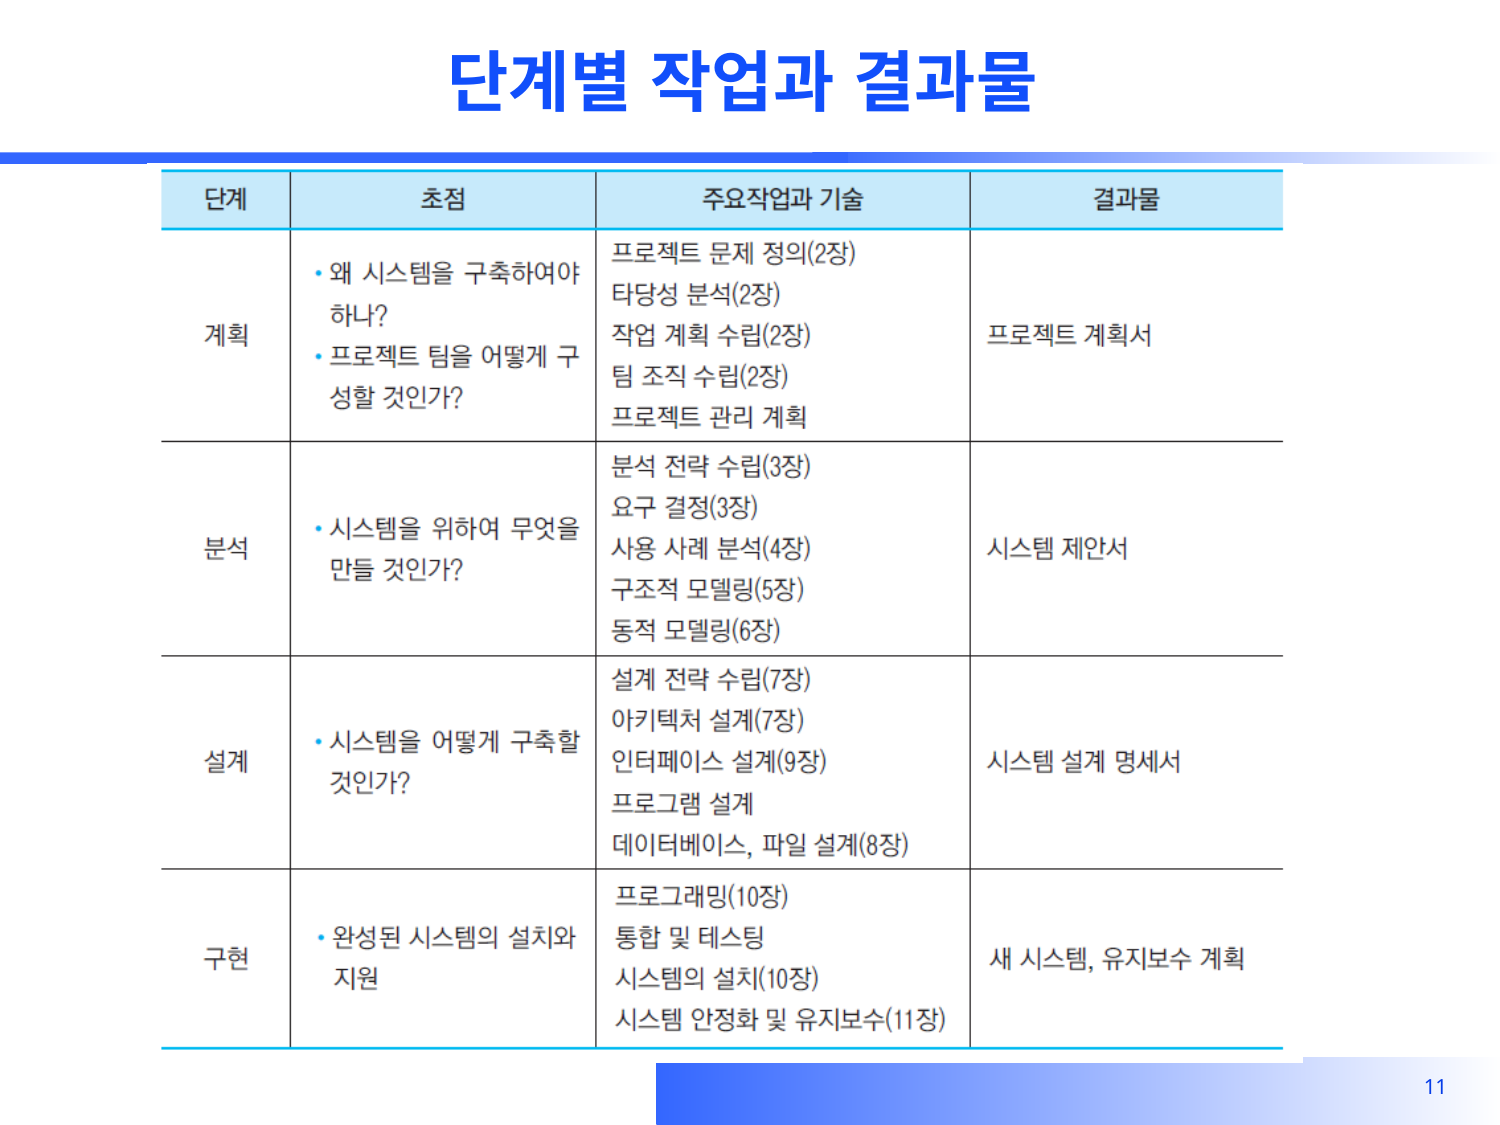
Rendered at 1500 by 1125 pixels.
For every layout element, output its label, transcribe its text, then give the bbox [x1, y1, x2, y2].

title 단계별 작업과 결과물 [105, 23, 1381, 136]
picture [147, 163, 1304, 1063]
